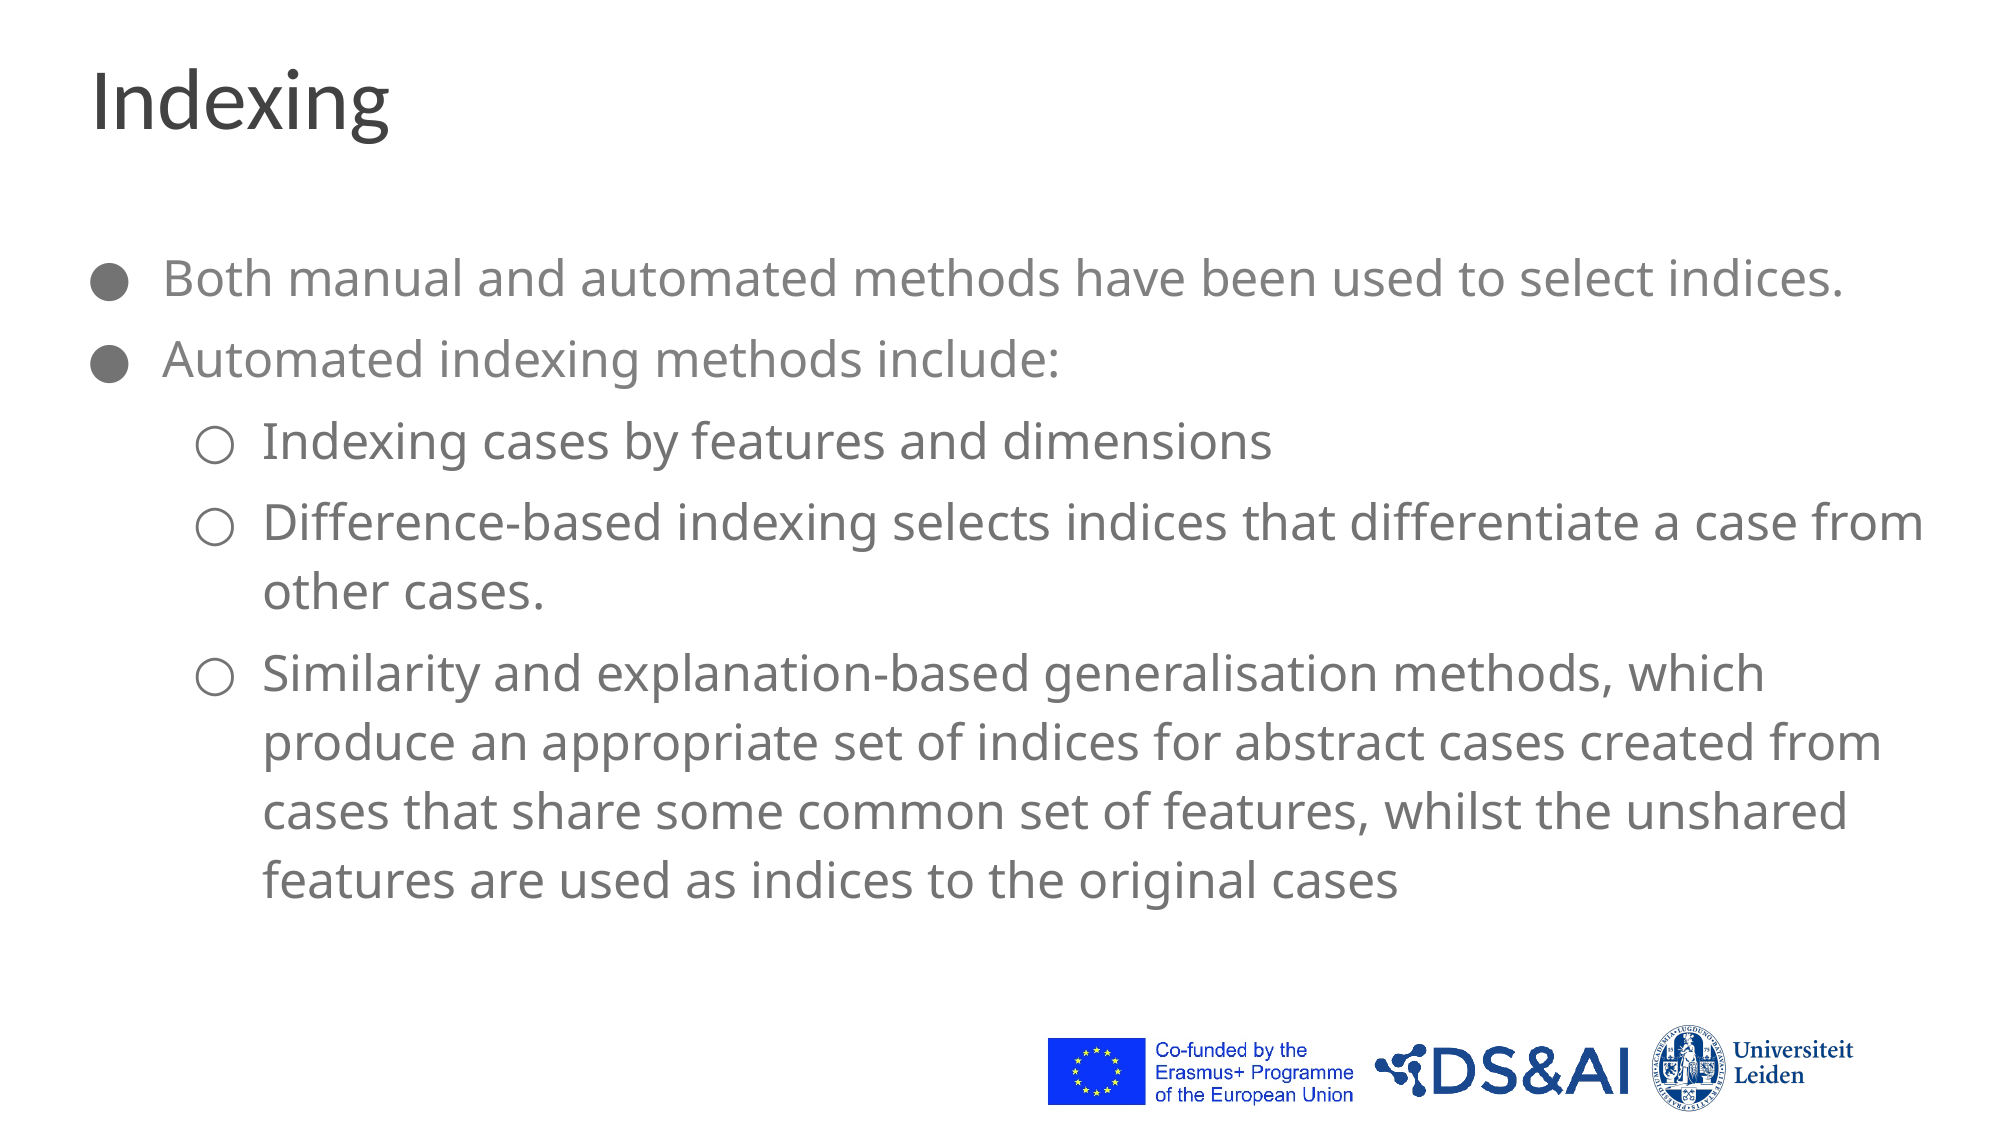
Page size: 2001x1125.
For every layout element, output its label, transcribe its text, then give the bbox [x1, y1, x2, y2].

title Indexing [75, 11, 2000, 179]
list Both manual and automated methods have been used to select indices. Automated indexing methods include: Indexing cases by features and dimensions Difference-based indexing selects indices that differentiate a case from other cases. Similarity and explanation-based generalisation methods, which produce an appropriate set of indices for abstract cases created from cases that share some common set of features, whilst the unshared features are used as indices to the original cases [47, 222, 1953, 1013]
picture [1031, 1013, 1857, 1125]
